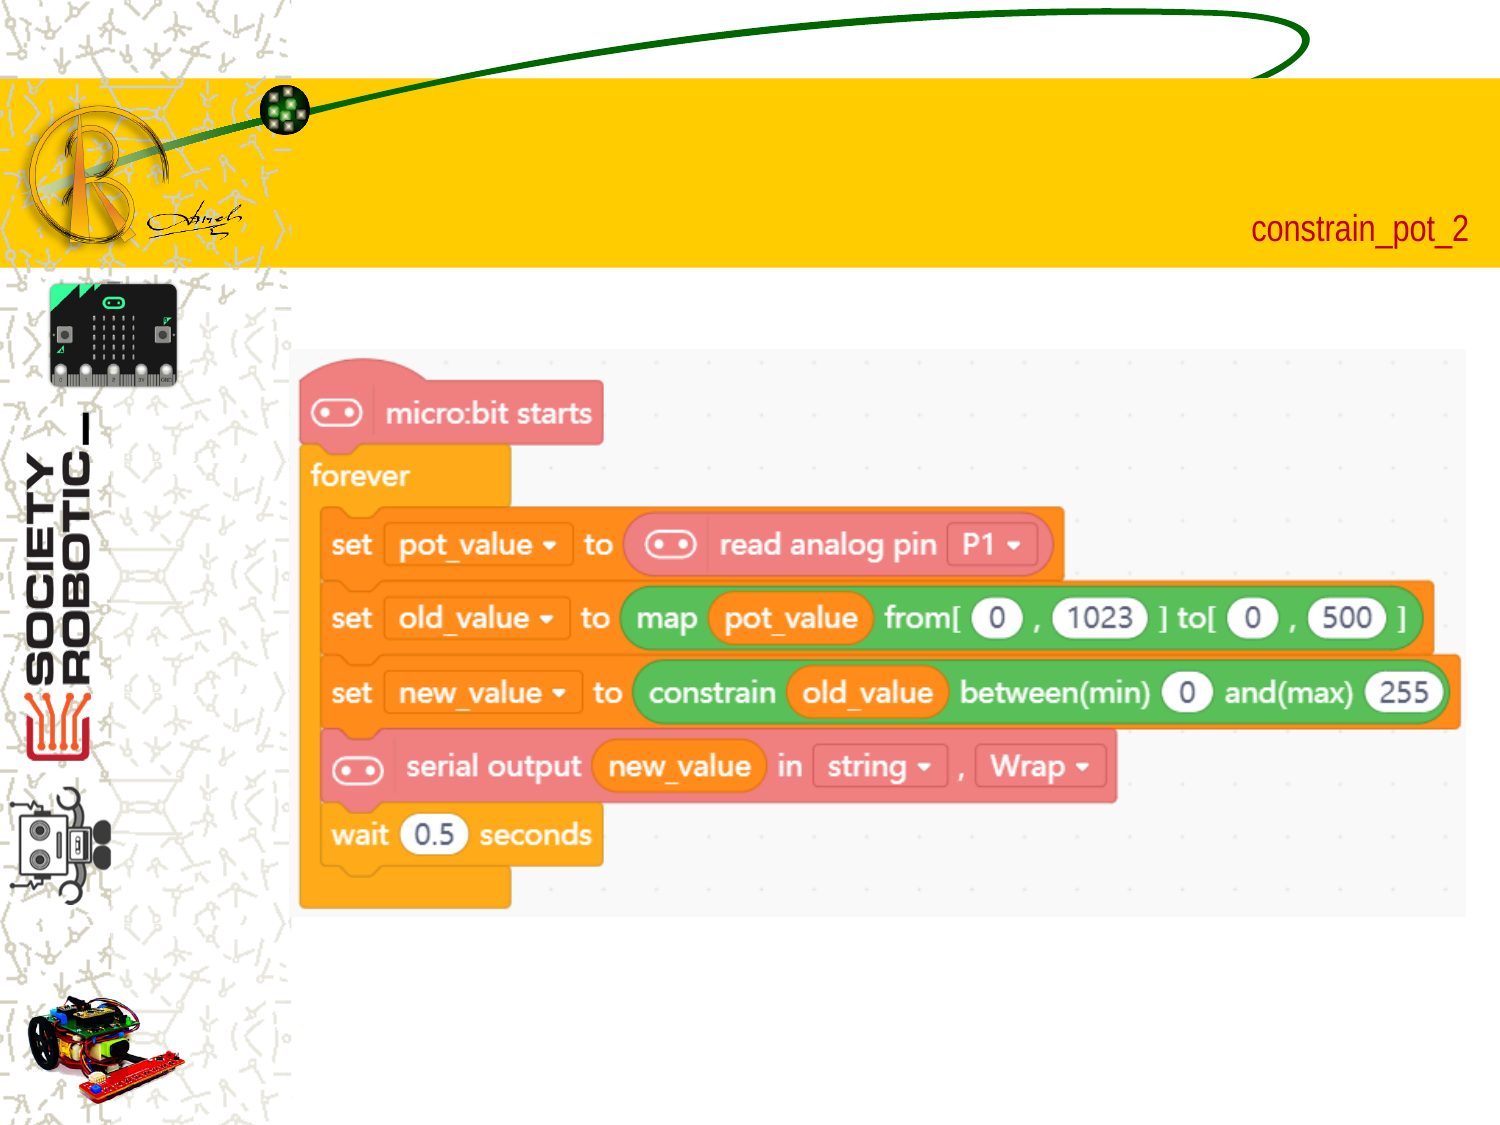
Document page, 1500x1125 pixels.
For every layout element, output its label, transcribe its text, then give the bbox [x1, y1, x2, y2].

picture [0, 0, 292, 1125]
text_box constrain_pot_2 [1236, 196, 1485, 256]
picture [289, 349, 1466, 918]
